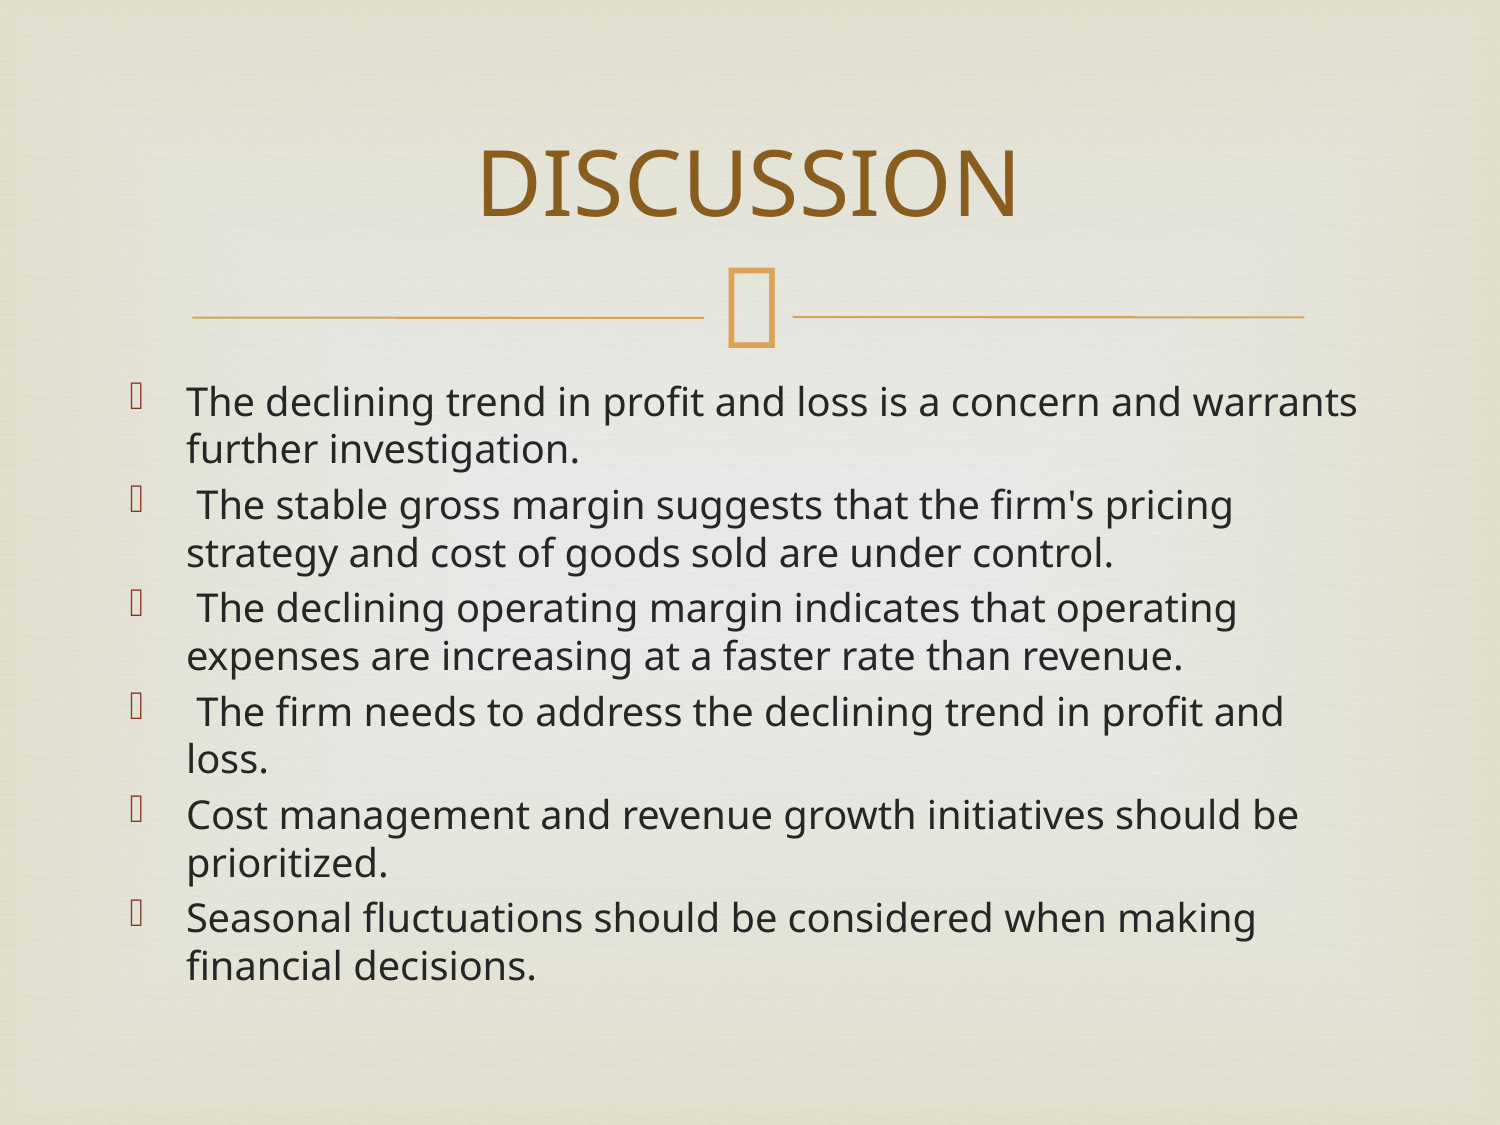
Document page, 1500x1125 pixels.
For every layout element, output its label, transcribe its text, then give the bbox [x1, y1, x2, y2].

list The declining trend in profit and loss is a concern and warrants further investigation. The stable gross margin suggests that the firm's pricing strategy and cost of goods sold are under control. The declining operating margin indicates that operating expenses are increasing at a faster rate than revenue. The firm needs to address the declining trend in profit and loss. Cost management and revenue growth initiatives should be prioritized. Seasonal fluctuations should be considered when making financial decisions. [114, 368, 1386, 1005]
title DISCUSSION [112, 93, 1386, 267]
